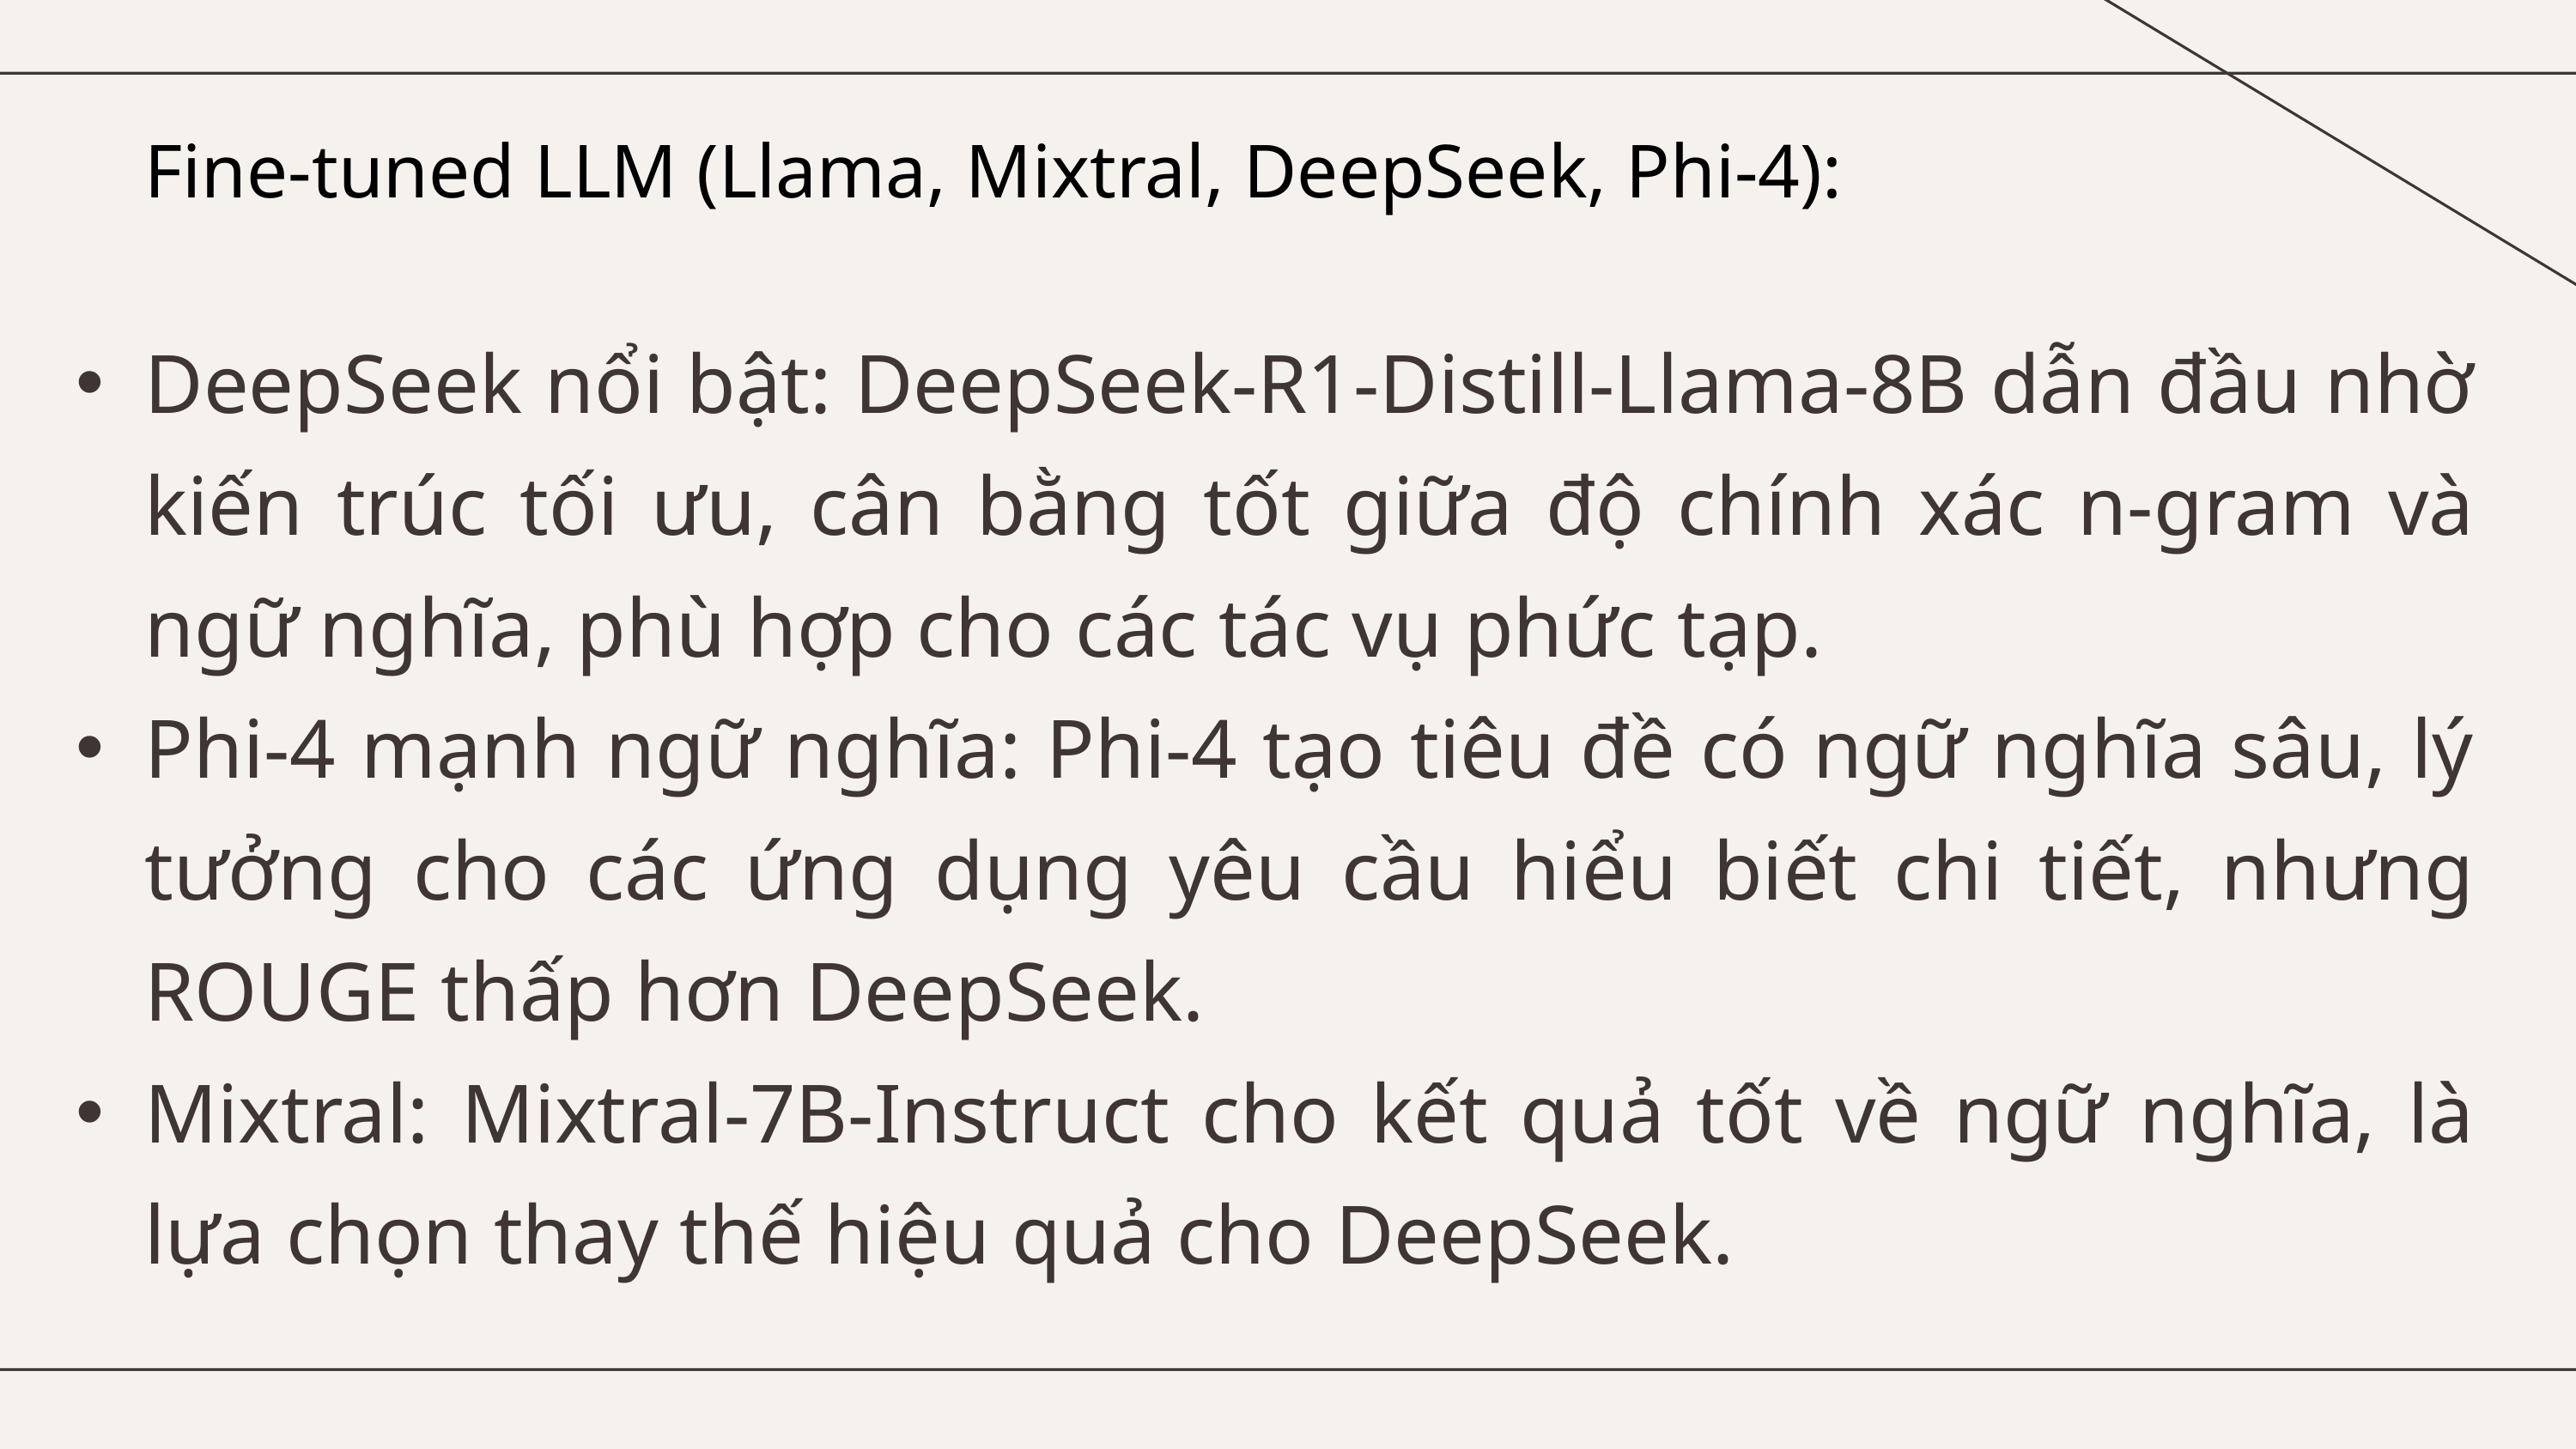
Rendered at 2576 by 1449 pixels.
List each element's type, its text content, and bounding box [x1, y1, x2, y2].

text_box Fine-tuned LLM (Llama, Mixtral, DeepSeek, Phi-4): [144, 124, 2338, 213]
text_box DeepSeek nổi bật: DeepSeek-R1-Distill-Llama-8B dẫn đầu nhờ kiến trúc tối ưu, cân bằng tốt giữa độ chính xác n-gram và ngữ nghĩa, phù hợp cho các tác vụ phức tạp. Phi-4 mạnh ngữ nghĩa: Phi-4 tạo tiêu đề có ngữ nghĩa sâu, lý tưởng cho các ứng dụng yêu cầu hiểu biết chi tiết, nhưng ROUGE thấp hơn DeepSeek. Mixtral: Mixtral-7B-Instruct cho kết quả tốt về ngữ nghĩa, là lựa chọn thay thế hiệu quả cho DeepSeek. [8, 308, 2476, 1281]
